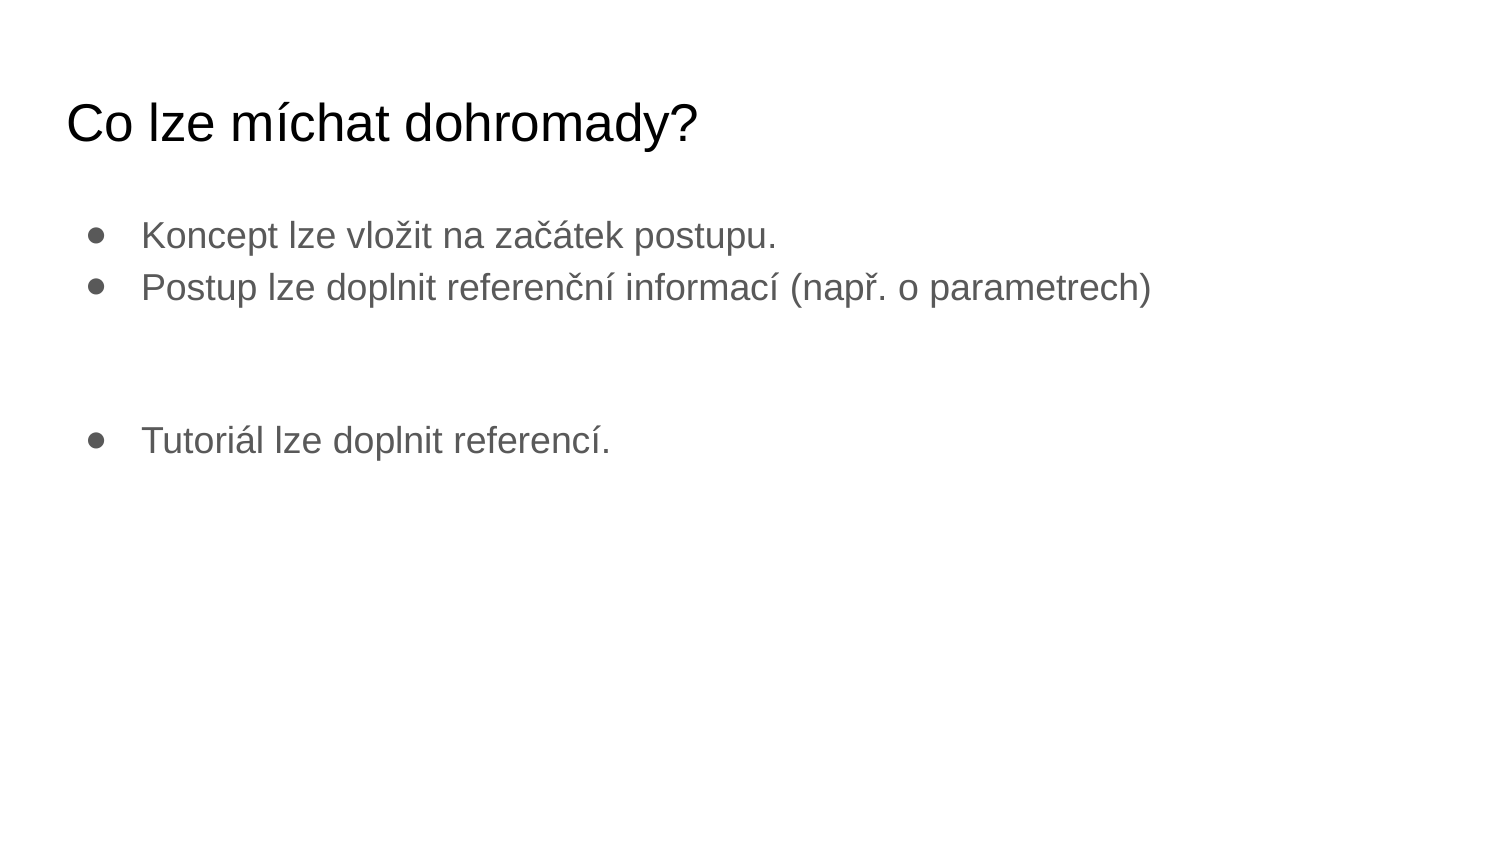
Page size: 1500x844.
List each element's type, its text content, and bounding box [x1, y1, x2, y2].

title Co lze míchat dohromady? [51, 72, 1449, 167]
list Koncept lze vložit na začátek postupu. Postup lze doplnit referenční informací (např. o parametrech) Tutoriál lze doplnit referencí. [51, 189, 1449, 750]
